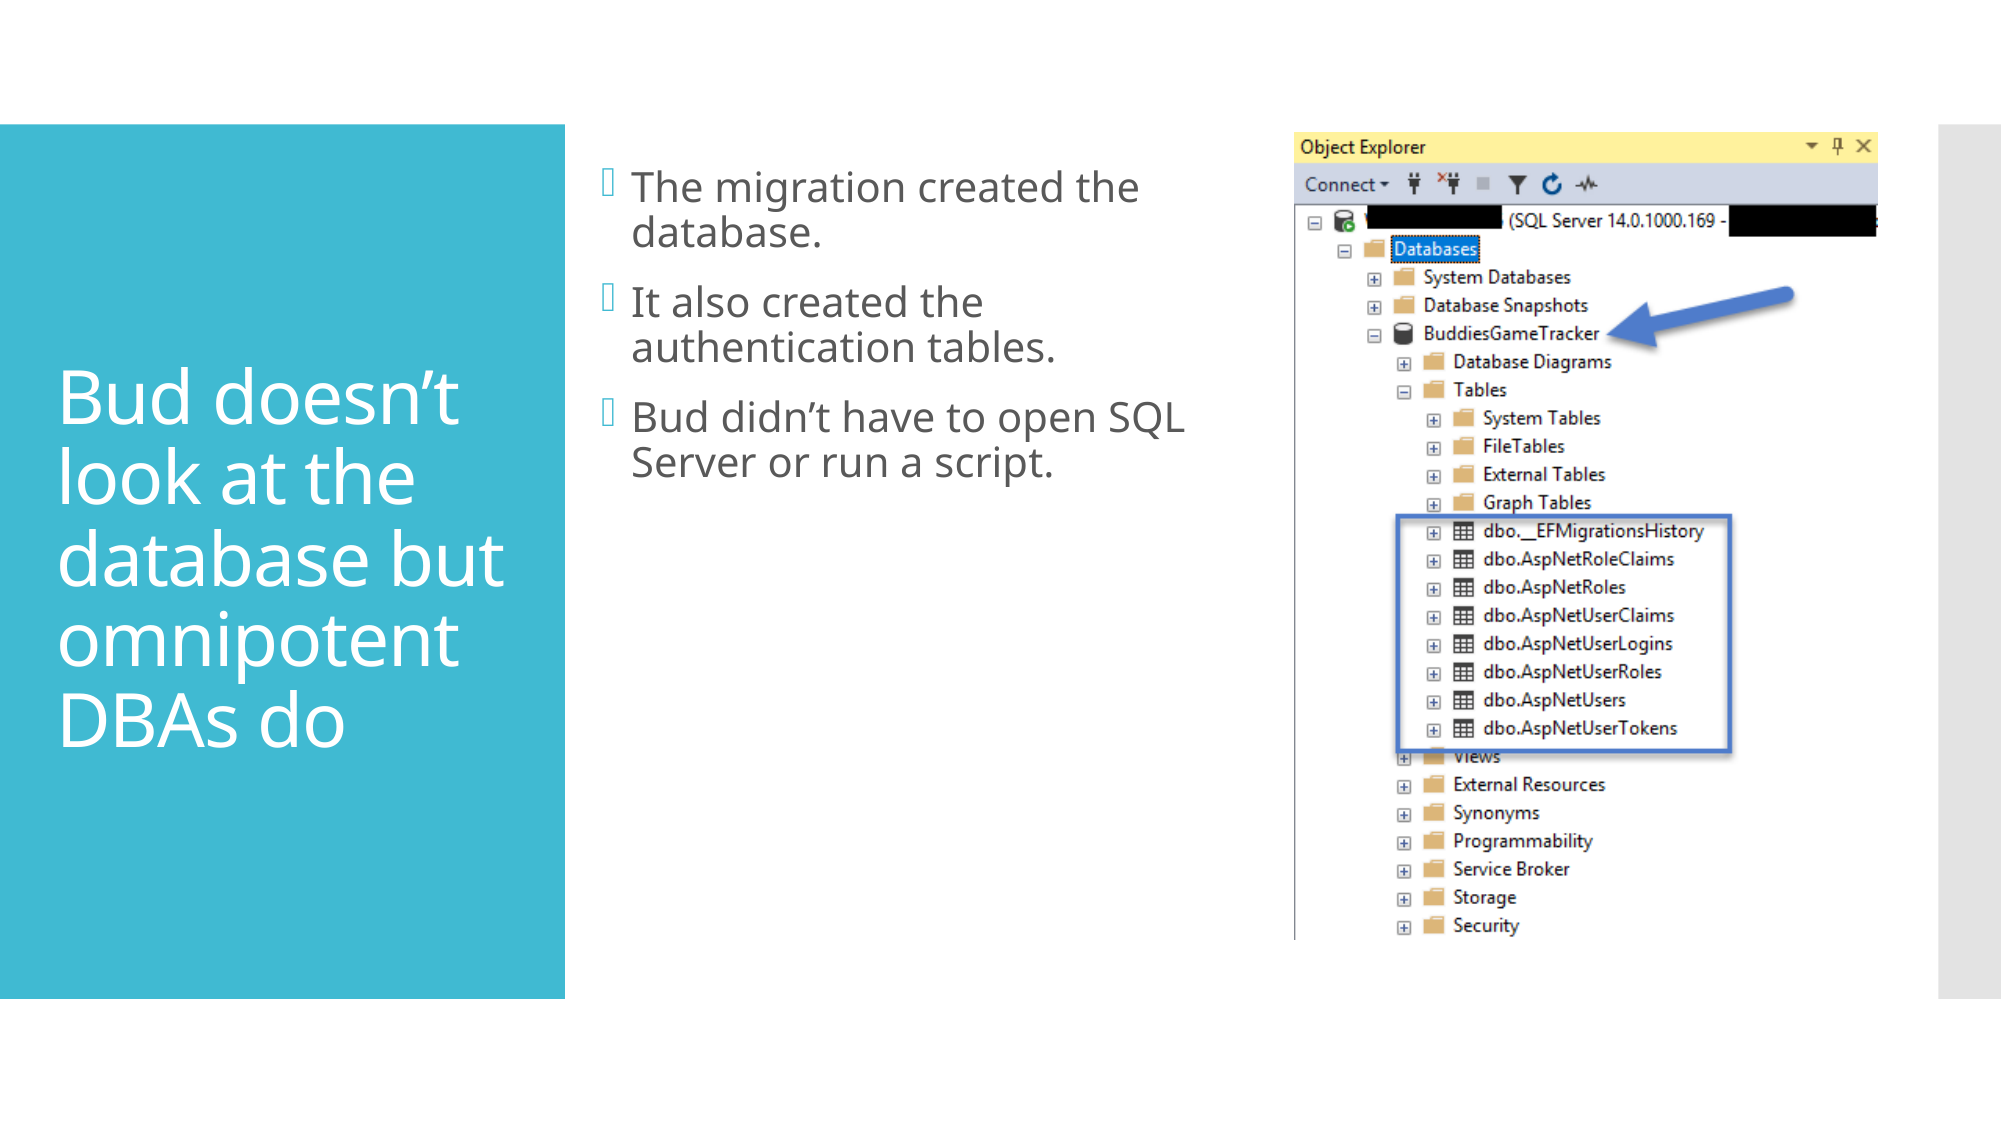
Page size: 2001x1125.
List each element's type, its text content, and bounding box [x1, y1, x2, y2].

list The migration created the database. It also created the authentication tables. Bud didn’t have to open SQL Server or run a script. [586, 158, 1279, 965]
title Bud doesn’t look at the database but omnipotent DBAs do [41, 184, 525, 940]
picture [1294, 132, 1878, 940]
